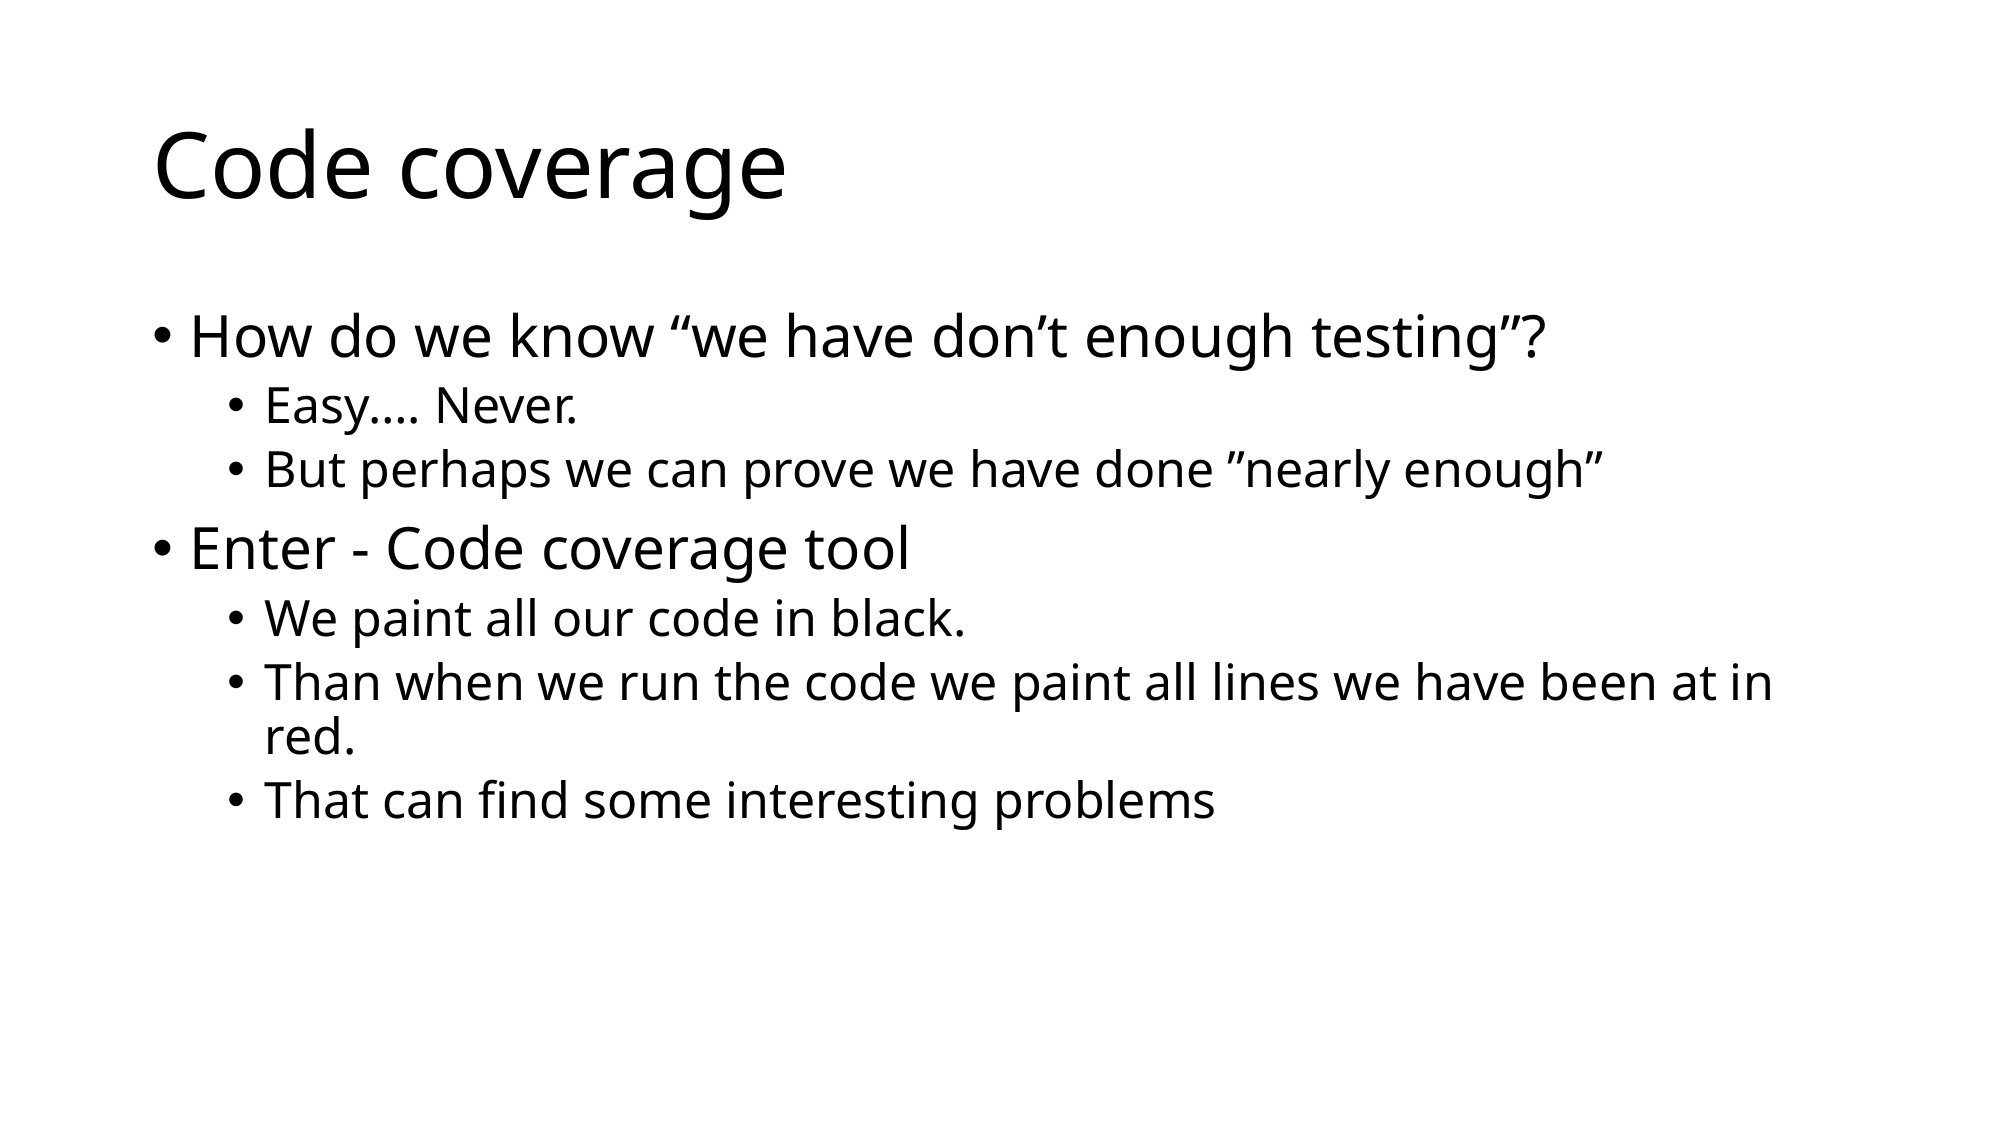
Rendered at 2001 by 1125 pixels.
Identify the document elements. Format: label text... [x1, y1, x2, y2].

list How do we know “we have don’t enough testing”? Easy…. Never. But perhaps we can prove we have done ”nearly enough” Enter - Code coverage tool We paint all our code in black. Than when we run the code we paint all lines we have been at in red. That can find some interesting problems [137, 299, 1863, 1014]
title Code coverage [137, 59, 1863, 278]
